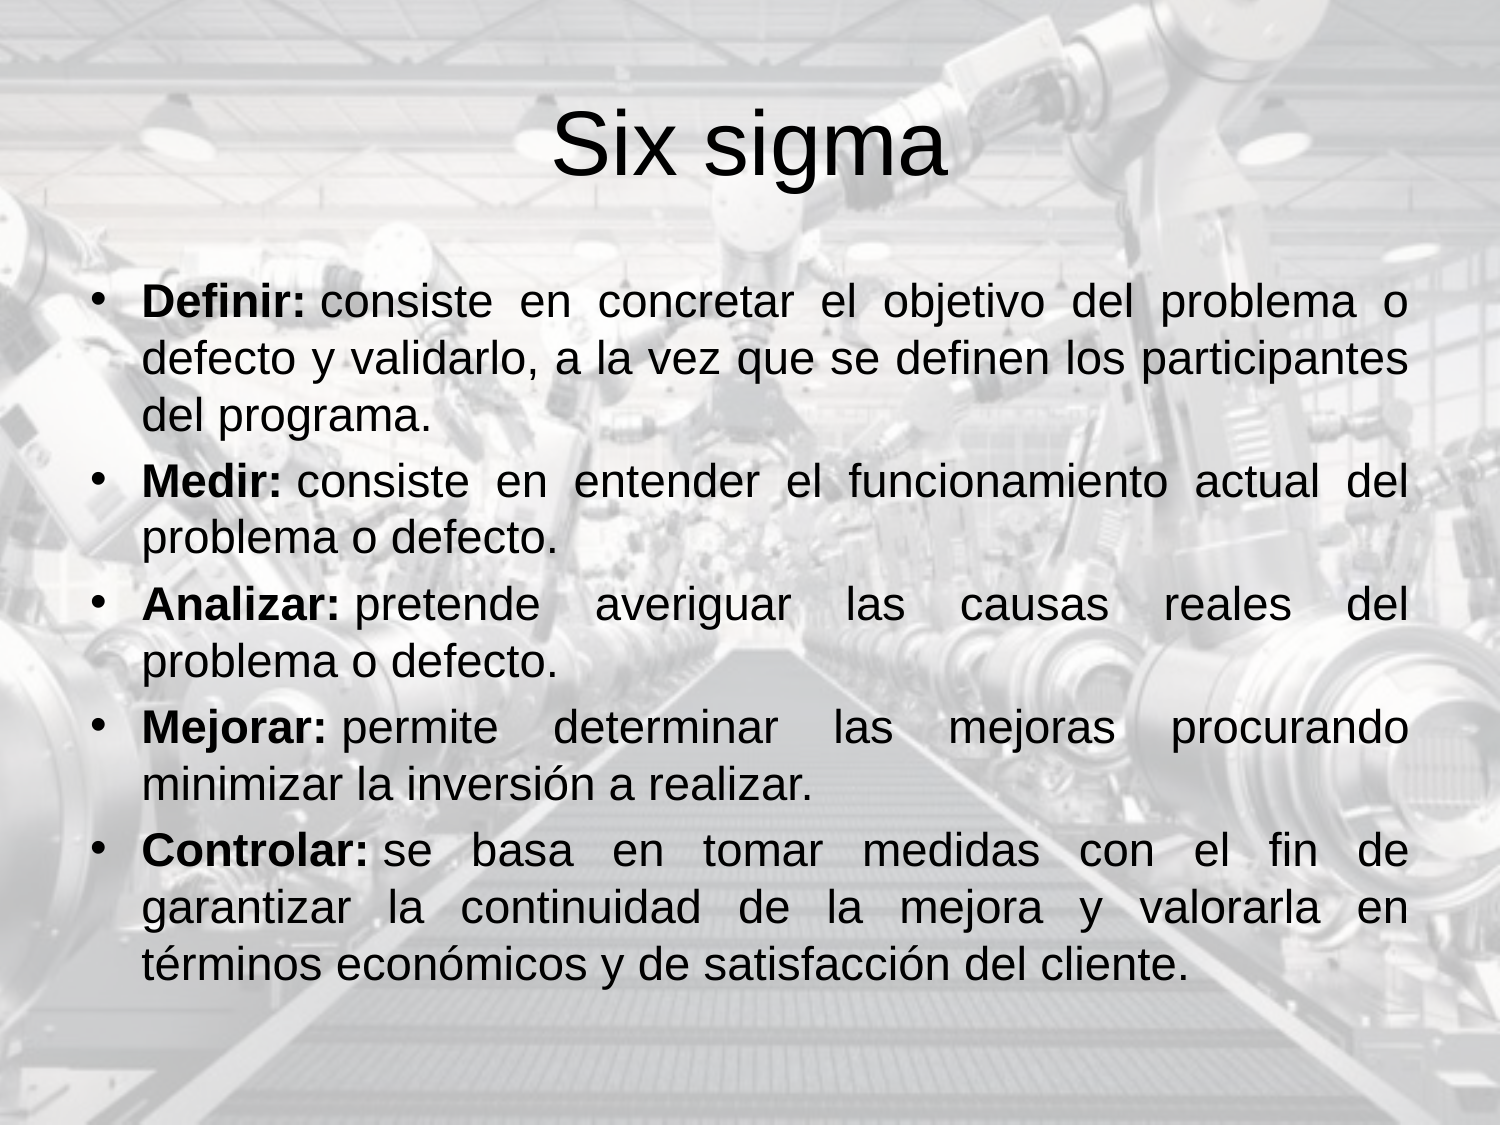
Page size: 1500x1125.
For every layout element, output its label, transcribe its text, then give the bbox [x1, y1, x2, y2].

title Six sigma [75, 45, 1425, 233]
list Definir: consiste en concretar el objetivo del problema o defecto y validarlo, a la vez que se definen los participantes del programa. Medir: consiste en entender el funcionamiento actual del problema o defecto. Analizar: pretende averiguar las causas reales del problema o defecto. Mejorar: permite determinar las mejoras procurando minimizar la inversión a realizar. Controlar: se basa en tomar medidas con el fin de garantizar la continuidad de la mejora y valorarla en términos económicos y de satisfacción del cliente. [75, 262, 1425, 1005]
